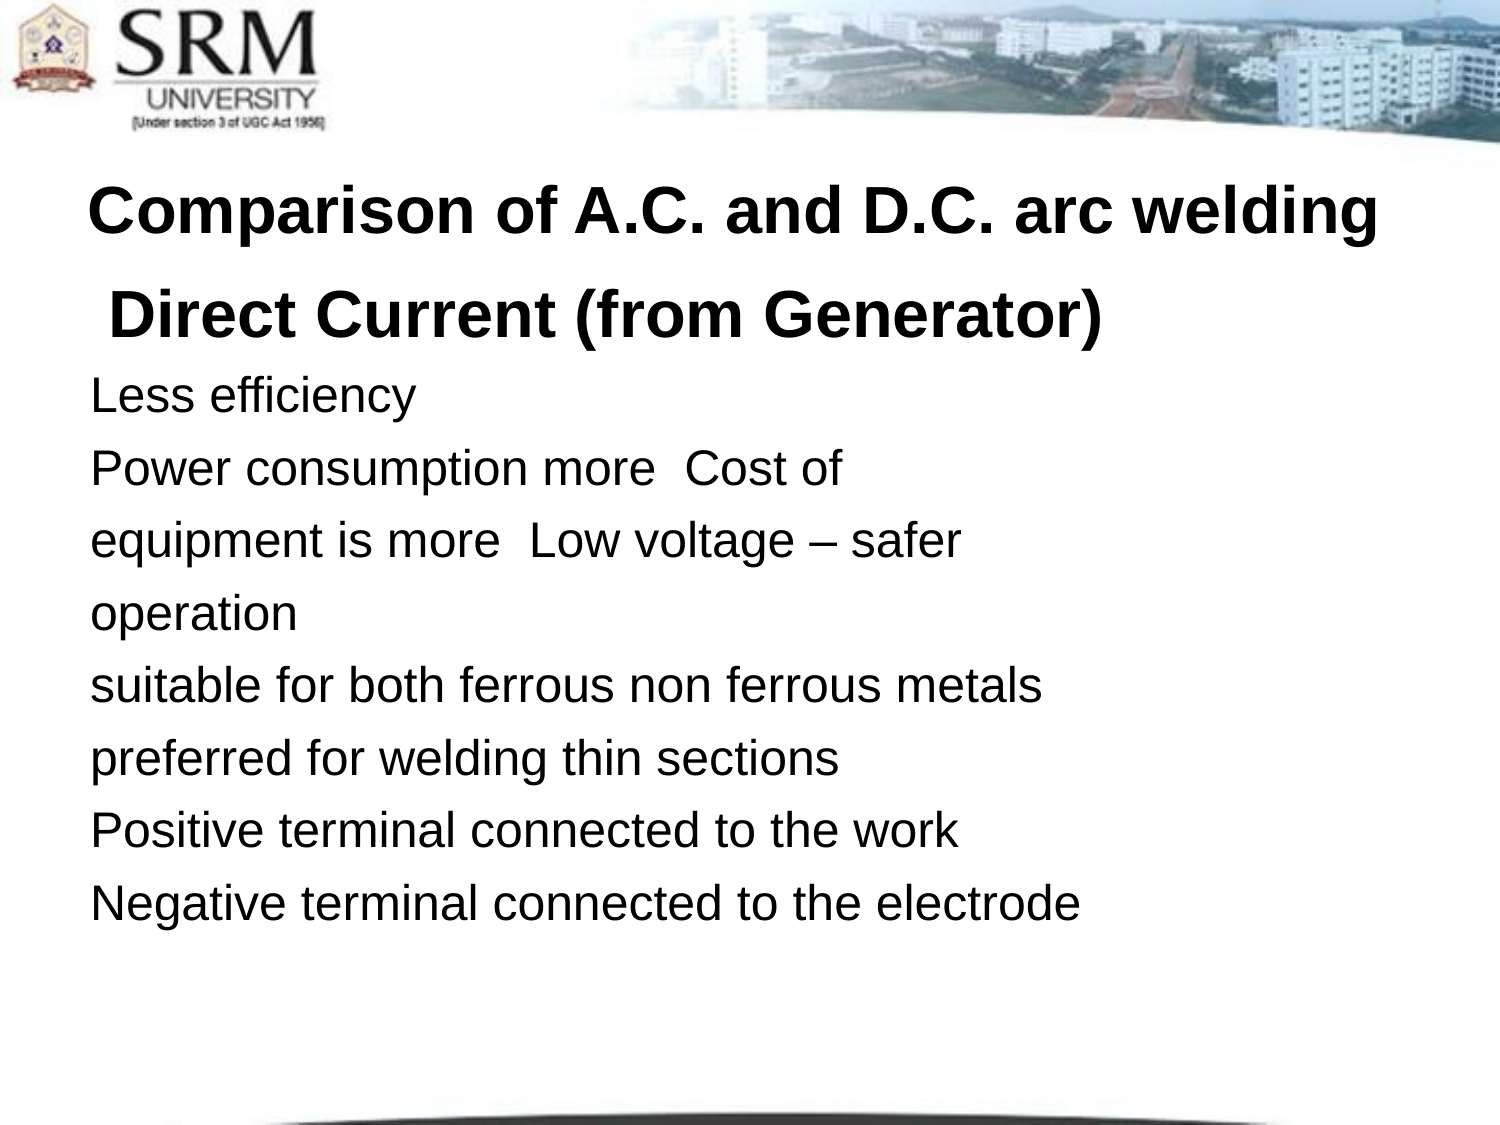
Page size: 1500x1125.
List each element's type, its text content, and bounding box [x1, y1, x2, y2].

title Comparison of A.C. and D.C. arc welding Direct Current (from Generator) [85, 140, 1387, 351]
text_box Less efficiency Power consumption more Cost of equipment is more Low voltage – safer operation suitable for both ferrous non ferrous metals preferred for welding thin sections Positive terminal connected to the work Negative terminal connected to the electrode [87, 347, 1084, 931]
picture [0, 0, 1500, 1125]
